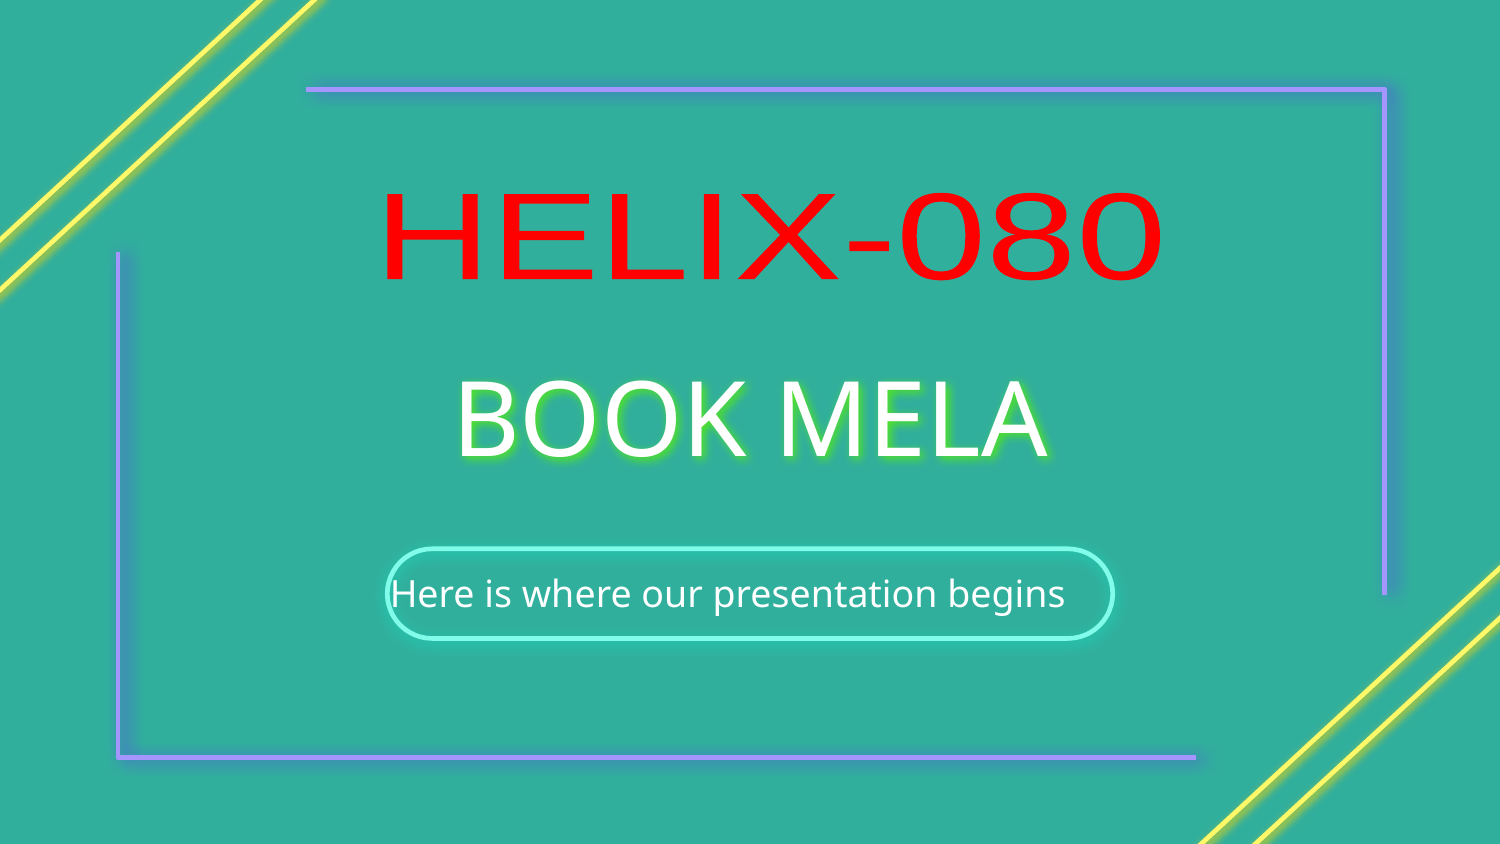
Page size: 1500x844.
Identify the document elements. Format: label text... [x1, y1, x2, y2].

text_box [411, 548, 1089, 554]
title BOOK MELA [190, 326, 1310, 492]
text_box [410, 633, 1090, 639]
subtitle Here is where our presentation begins [96, 554, 1360, 633]
